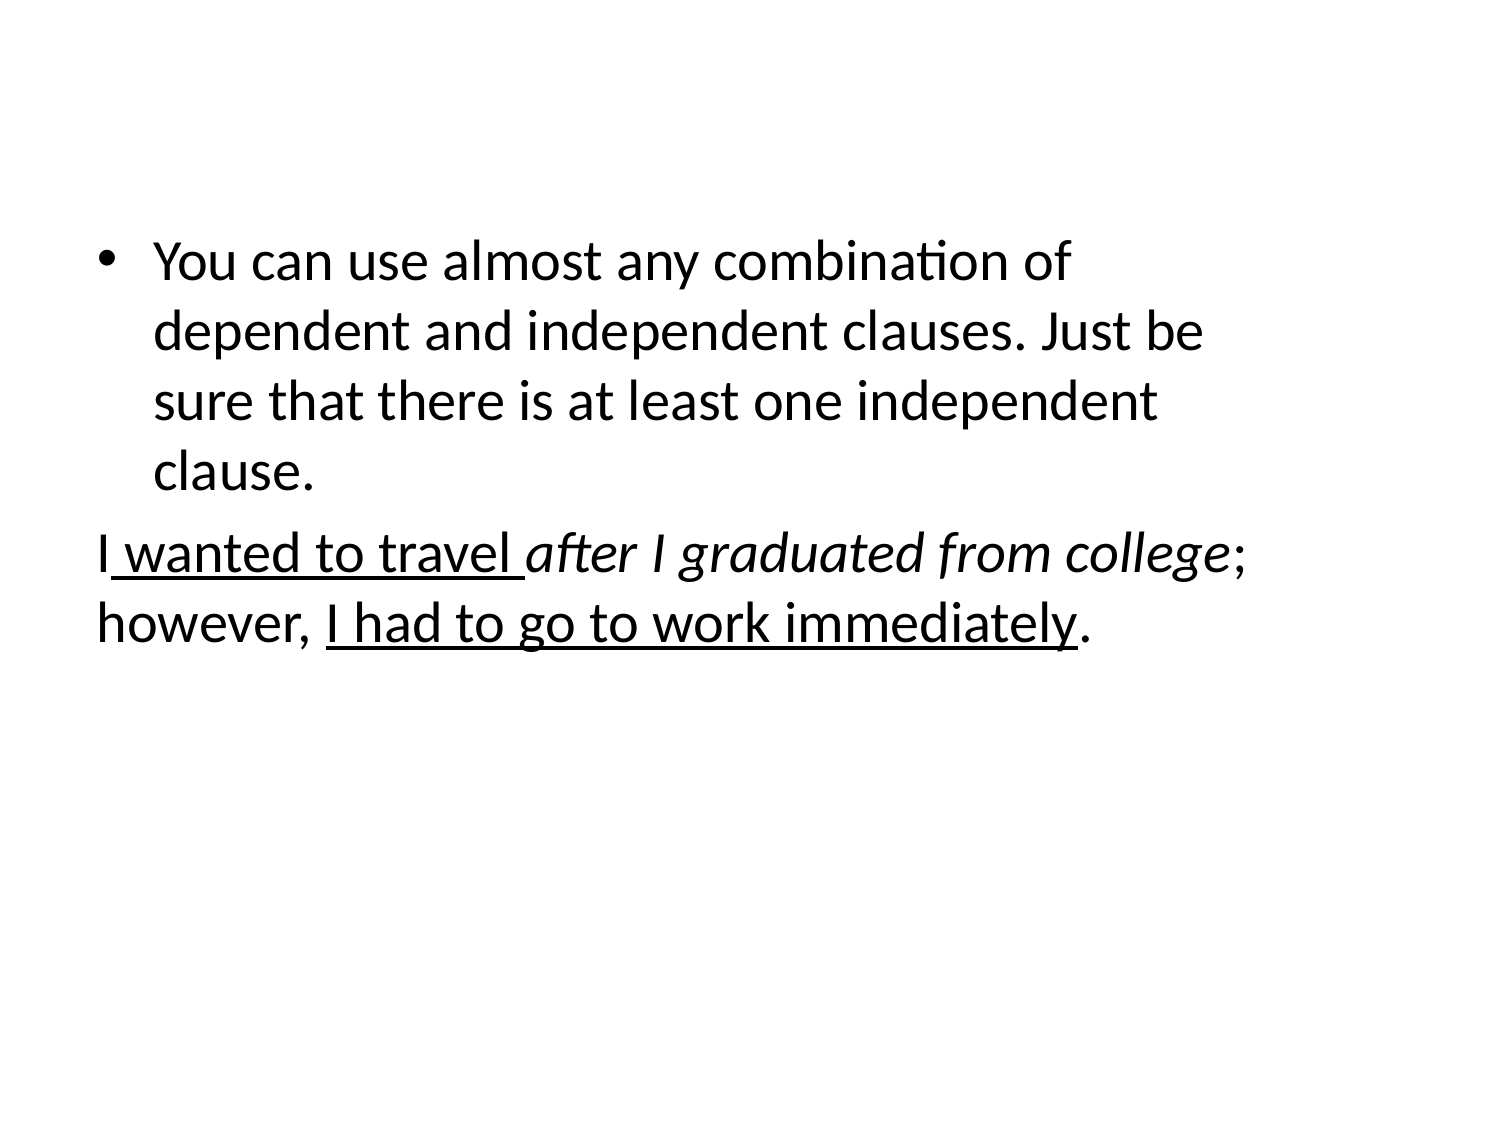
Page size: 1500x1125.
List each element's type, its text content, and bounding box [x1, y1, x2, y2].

list You can use almost any combination of dependent and independent clauses. Just be sure that there is at least one independent clause. I wanted to travel after I graduated from college; however, I had to go to work immediately. [81, 214, 1322, 1005]
